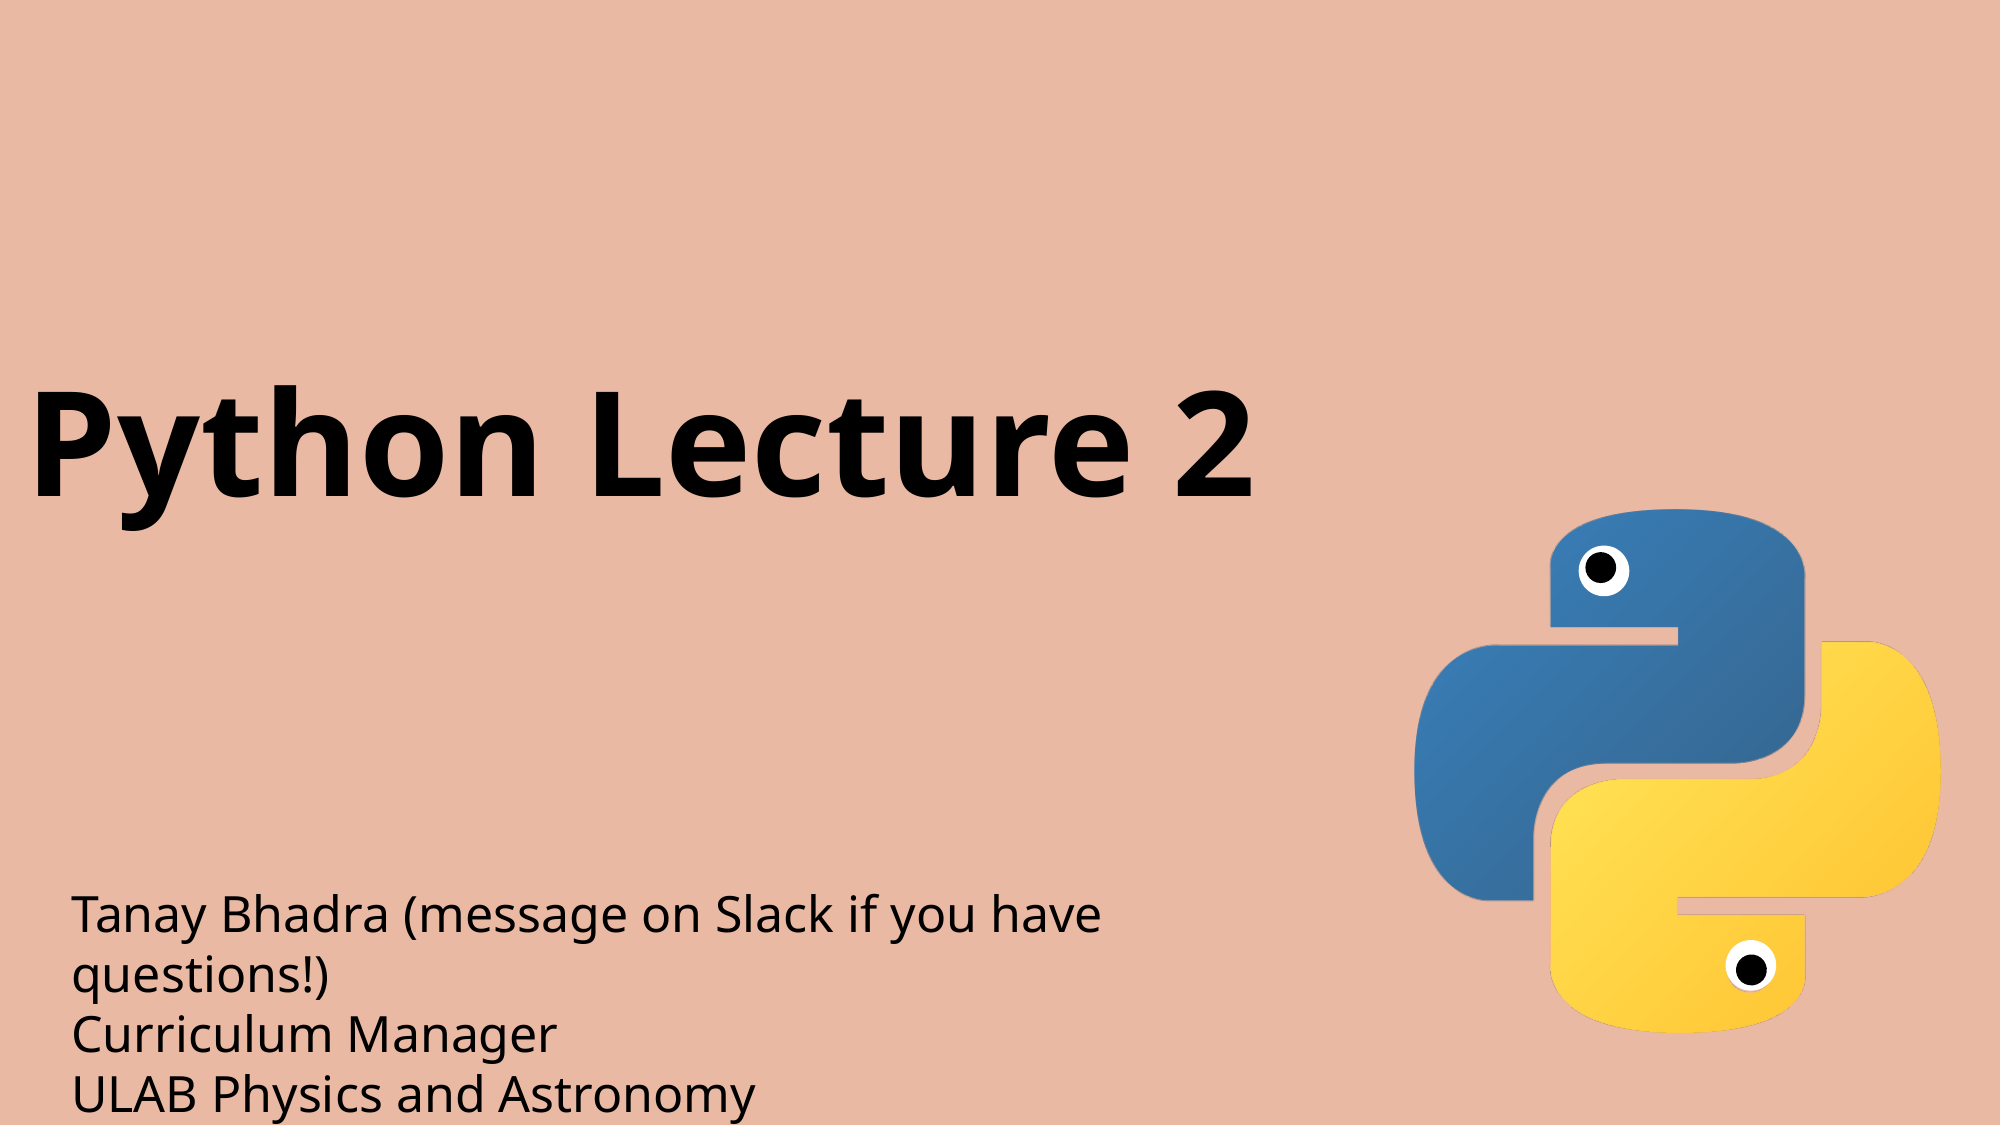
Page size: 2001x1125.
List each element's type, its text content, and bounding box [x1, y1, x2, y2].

picture [1413, 509, 1942, 1035]
title Python Lecture 2 [0, 287, 1383, 536]
text_box Tanay Bhadra (message on Slack if you have questions!) Curriculum Manager ULAB Physics and Astronomy [56, 867, 1343, 1125]
